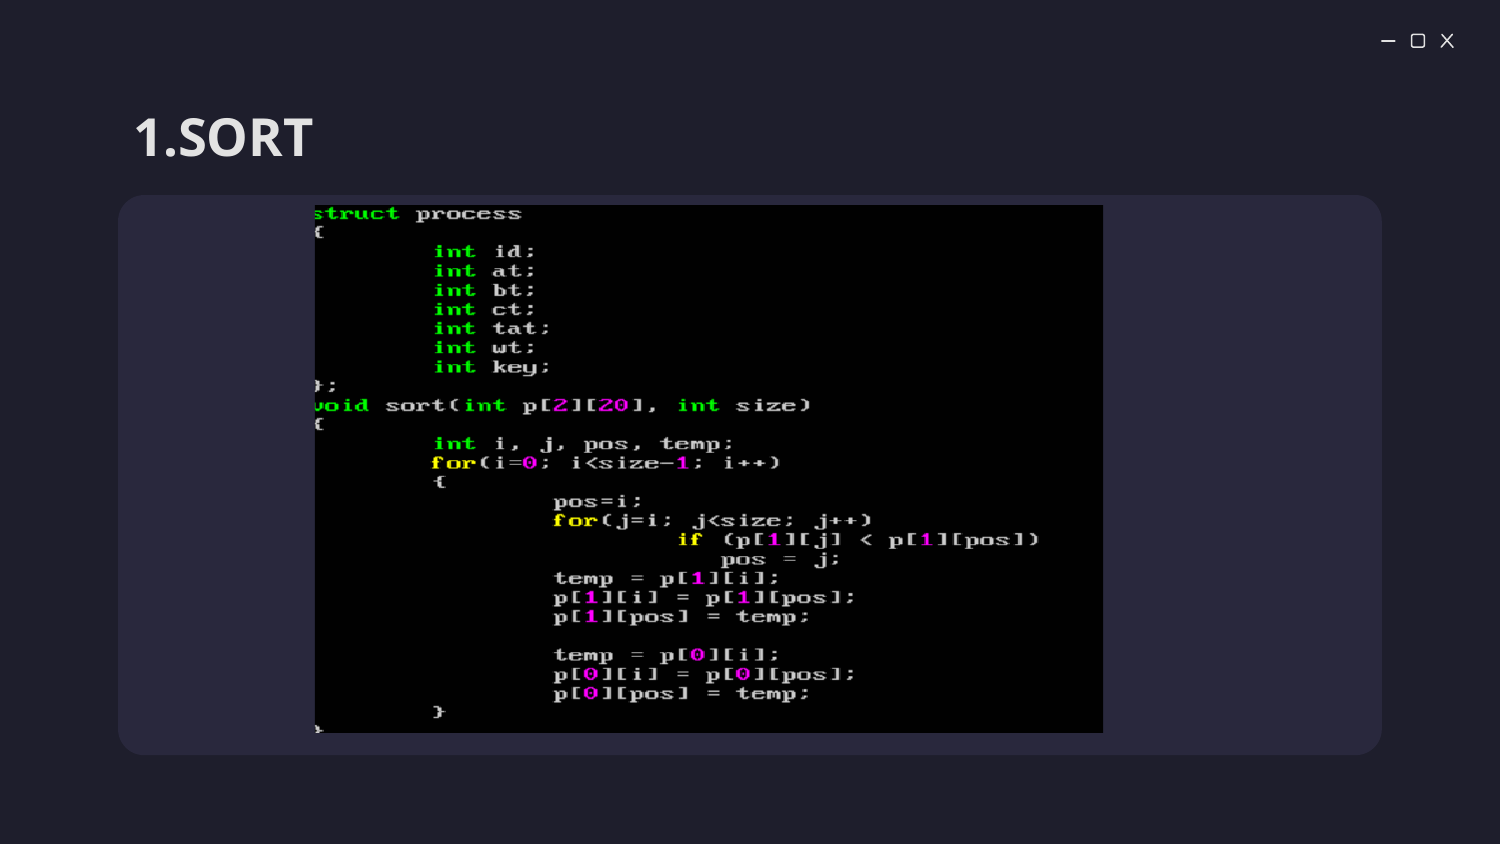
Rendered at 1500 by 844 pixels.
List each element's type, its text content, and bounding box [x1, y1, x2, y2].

picture [314, 205, 1104, 733]
title 1.SORT [117, 88, 1301, 184]
